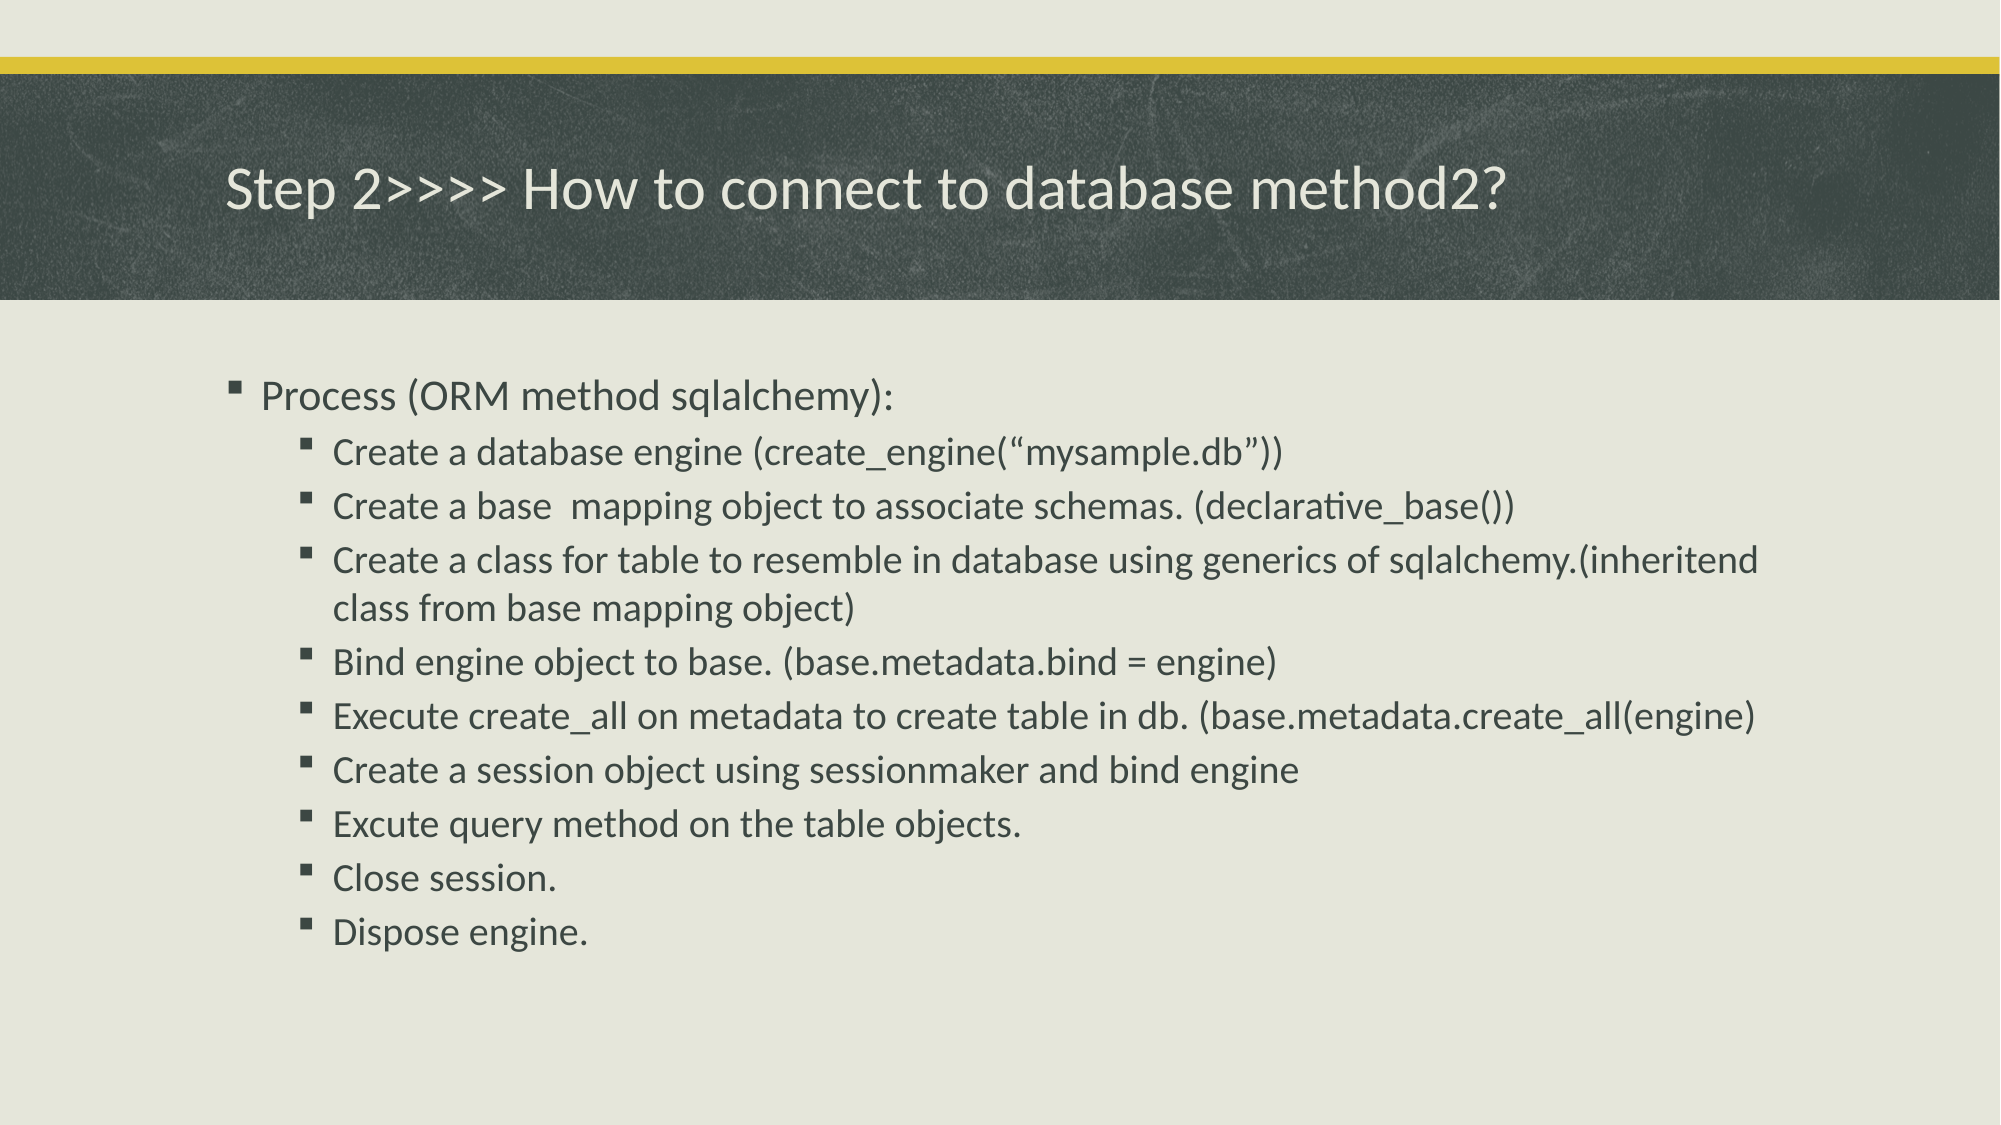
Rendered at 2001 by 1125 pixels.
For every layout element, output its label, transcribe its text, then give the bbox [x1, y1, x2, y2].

title Step 2>>>> How to connect to database method2? [210, 76, 1790, 300]
picture [0, 74, 2000, 300]
list Process (ORM method sqlalchemy): Create a database engine (create_engine(“mysample.db”)) Create a base mapping object to associate schemas. (declarative_base()) Create a class for table to resemble in database using generics of sqlalchemy.(inheritend class from base mapping object) Bind engine object to base. (base.metadata.bind = engine) Execute create_all on metadata to create table in db. (base.metadata.create_all(engine) Create a session object using sessionmaker and bind engine Excute query method on the table objects. Close session. Dispose engine. [210, 359, 1790, 1014]
